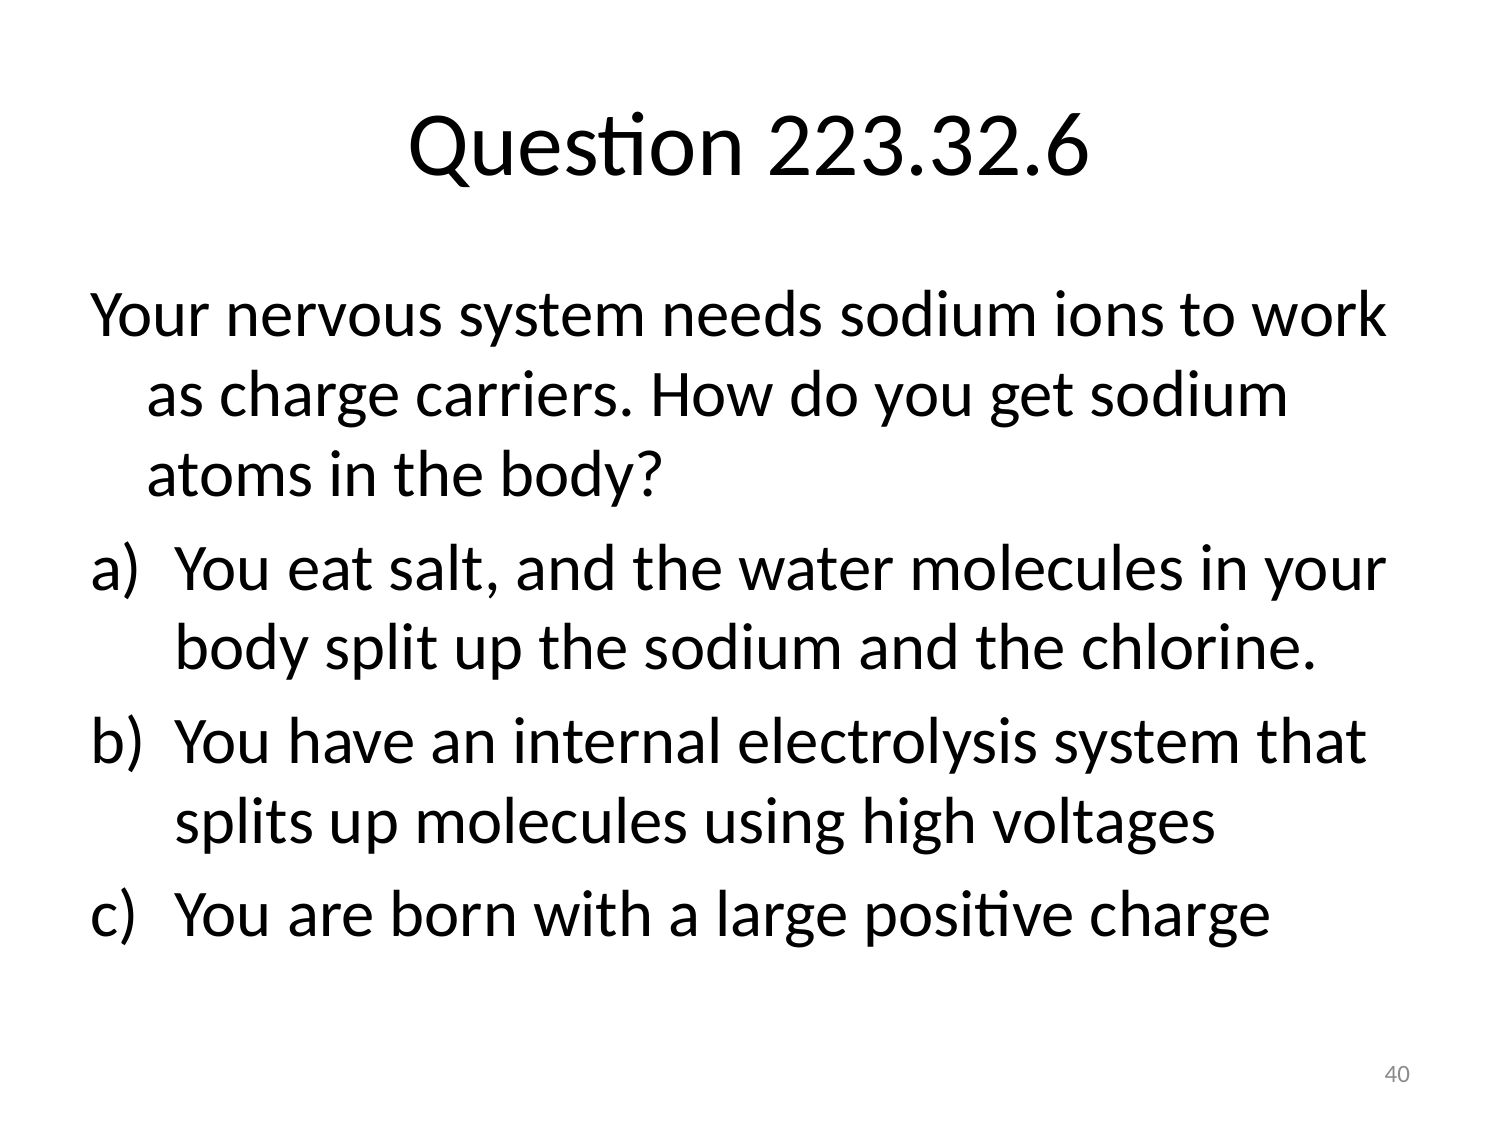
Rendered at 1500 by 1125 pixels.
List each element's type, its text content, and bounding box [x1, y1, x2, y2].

title Question 223.32.6 [75, 45, 1425, 233]
slide_number 40 [1074, 1042, 1425, 1103]
list Your nervous system needs sodium ions to work as charge carriers. How do you get sodium atoms in the body? You eat salt, and the water molecules in your body split up the sodium and the chlorine. You have an internal electrolysis system that splits up molecules using high voltages You are born with a large positive charge [75, 262, 1425, 1005]
